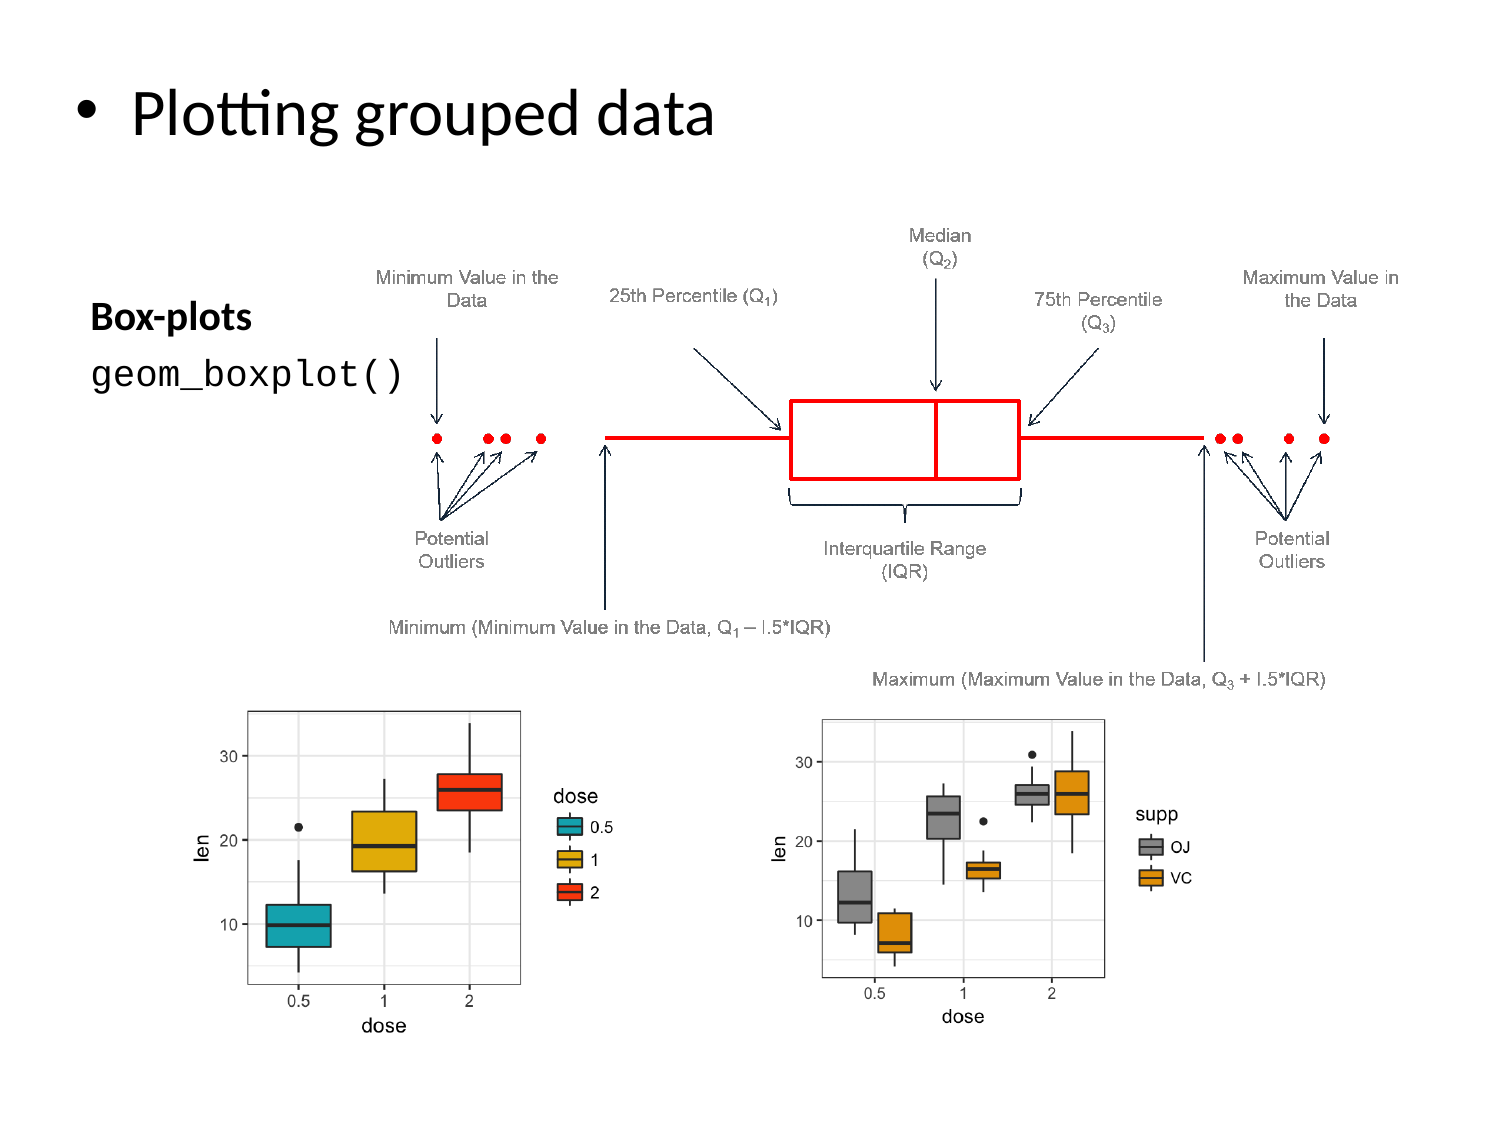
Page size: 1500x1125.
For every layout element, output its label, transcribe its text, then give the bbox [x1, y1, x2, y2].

list Plotting grouped data [75, 68, 1425, 257]
picture [183, 217, 1426, 1042]
picture [760, 709, 1212, 1032]
text_box geom_boxplot() [75, 341, 356, 402]
text_box Box-plots [75, 280, 356, 341]
